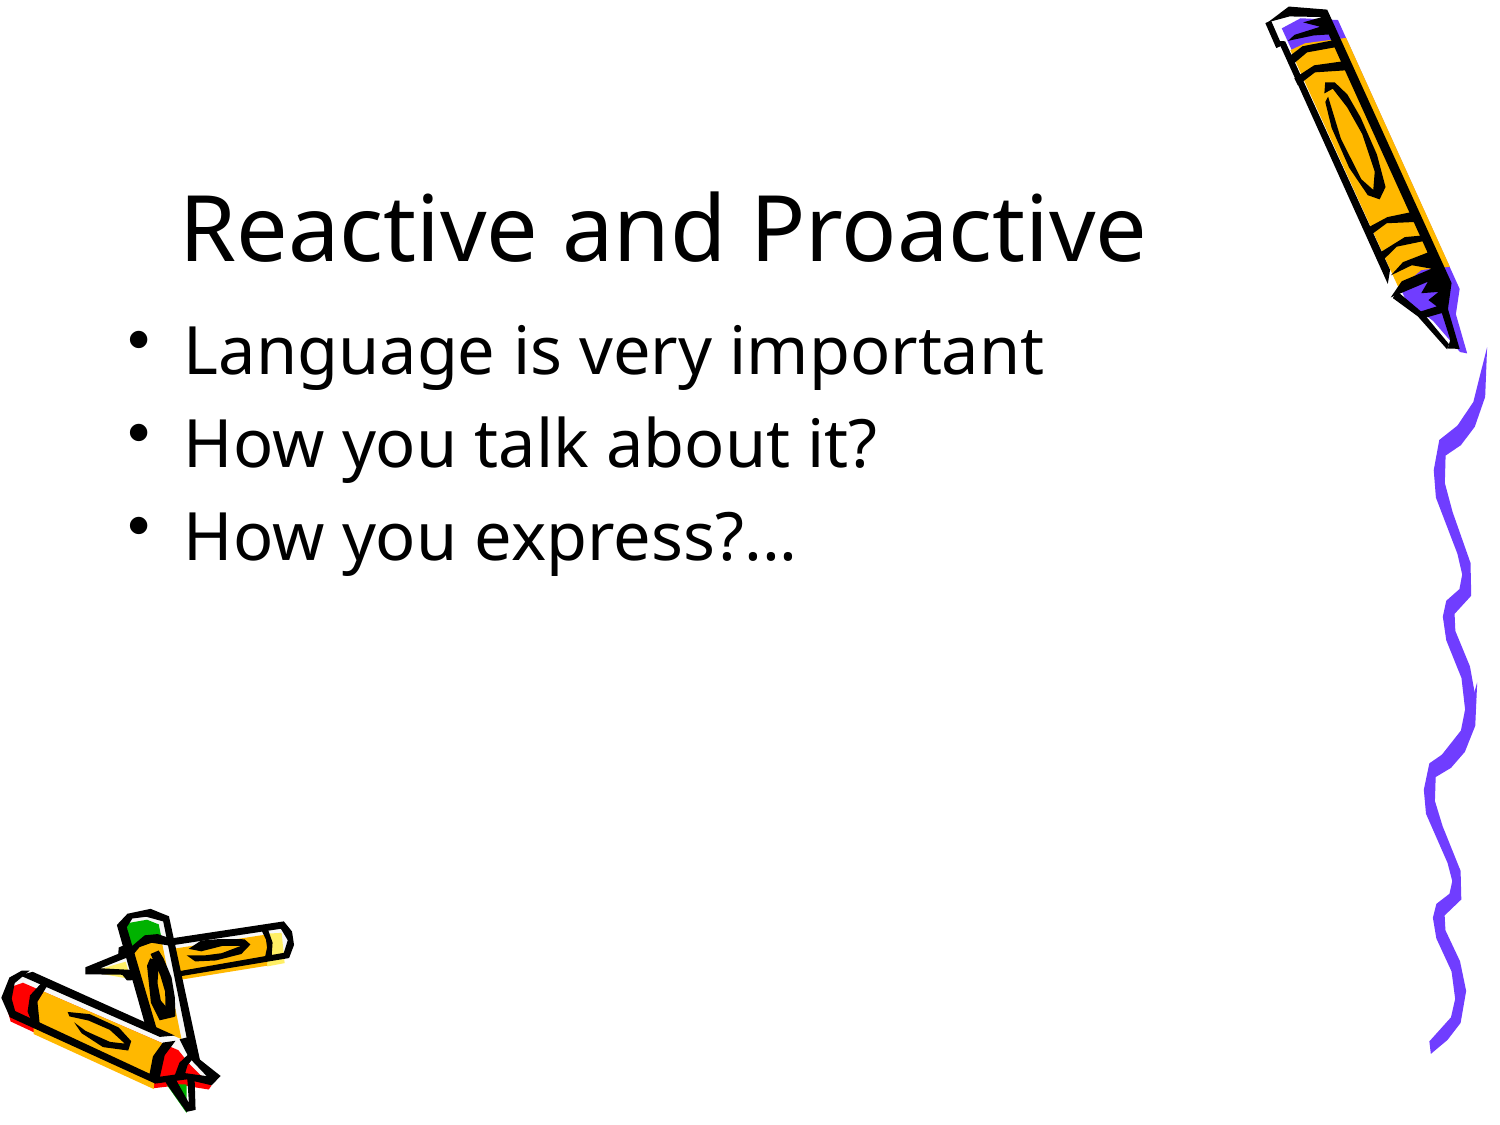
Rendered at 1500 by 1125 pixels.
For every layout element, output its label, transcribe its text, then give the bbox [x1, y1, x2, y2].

list Language is very important How you talk about it? How you express?... [112, 299, 1375, 900]
title Reactive and Proactive [112, 24, 1240, 288]
